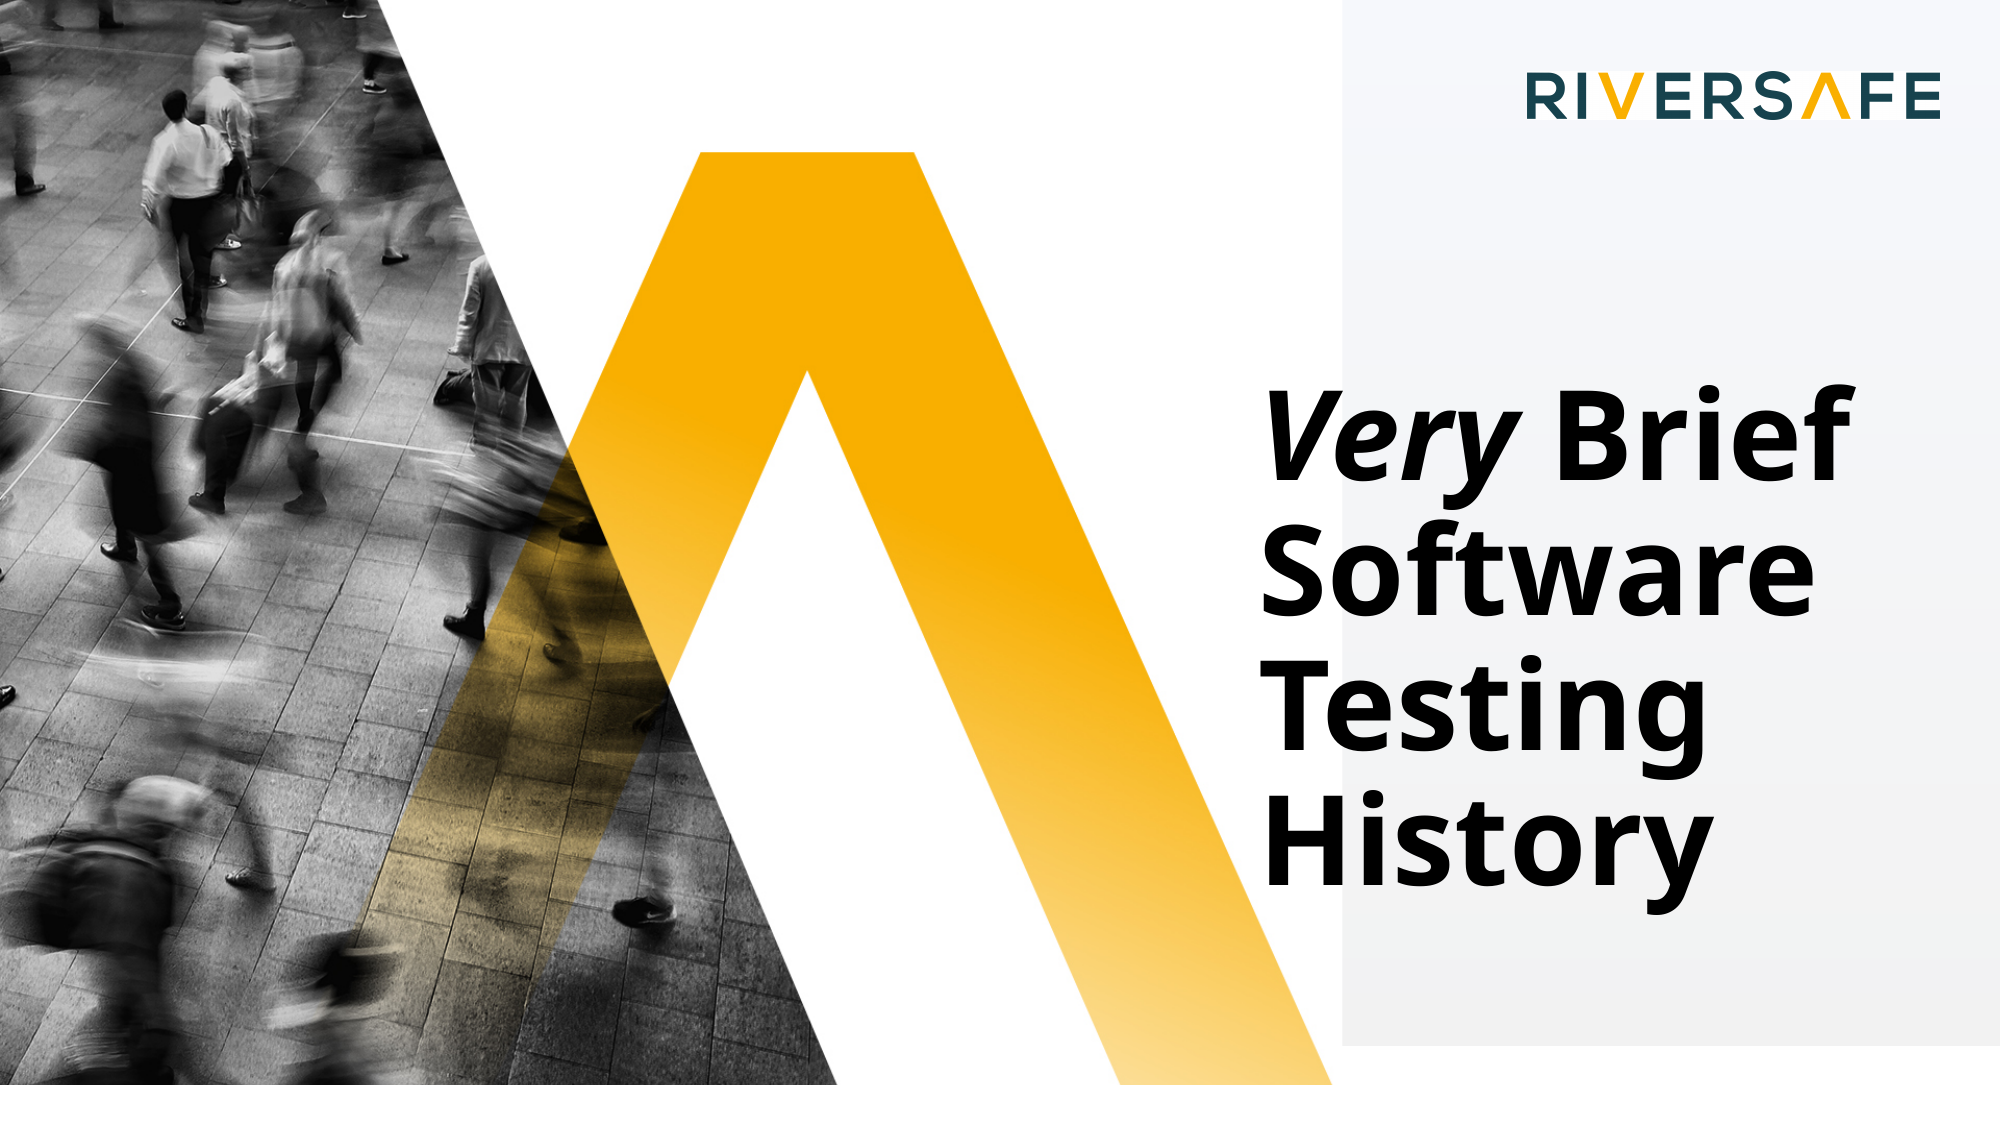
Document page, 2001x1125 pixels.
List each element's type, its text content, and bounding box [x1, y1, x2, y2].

list Very Brief Software Testing History [1244, 365, 1940, 496]
picture [0, 0, 1343, 1085]
picture [1527, 71, 1940, 120]
